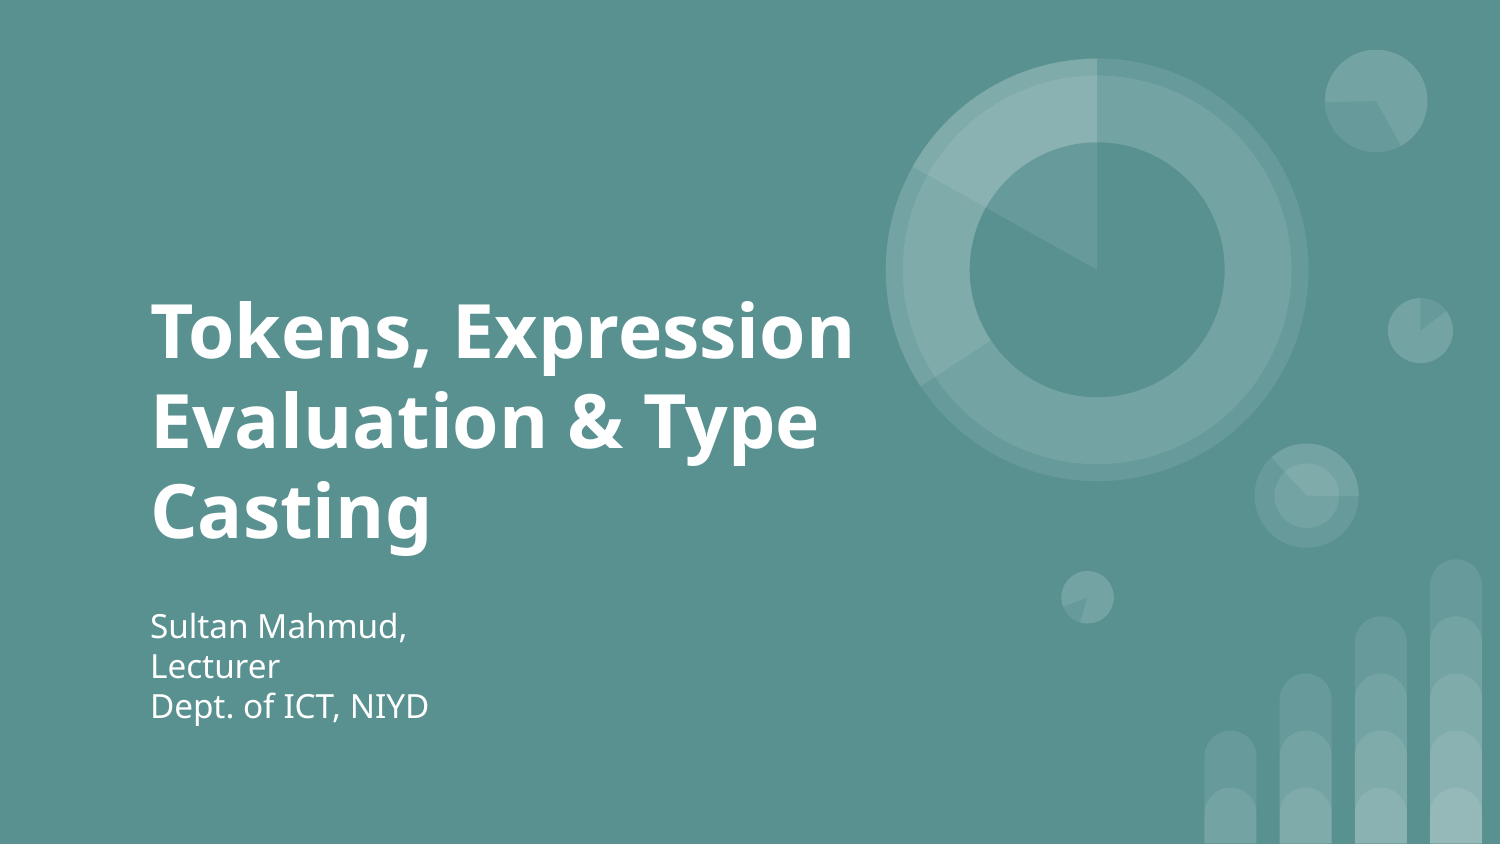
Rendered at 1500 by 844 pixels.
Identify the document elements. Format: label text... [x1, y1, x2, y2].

title Tokens, Expression Evaluation & Type Casting [135, 264, 899, 572]
subtitle Sultan Mahmud, Lecturer Dept. of ICT, NIYD [135, 589, 834, 704]
